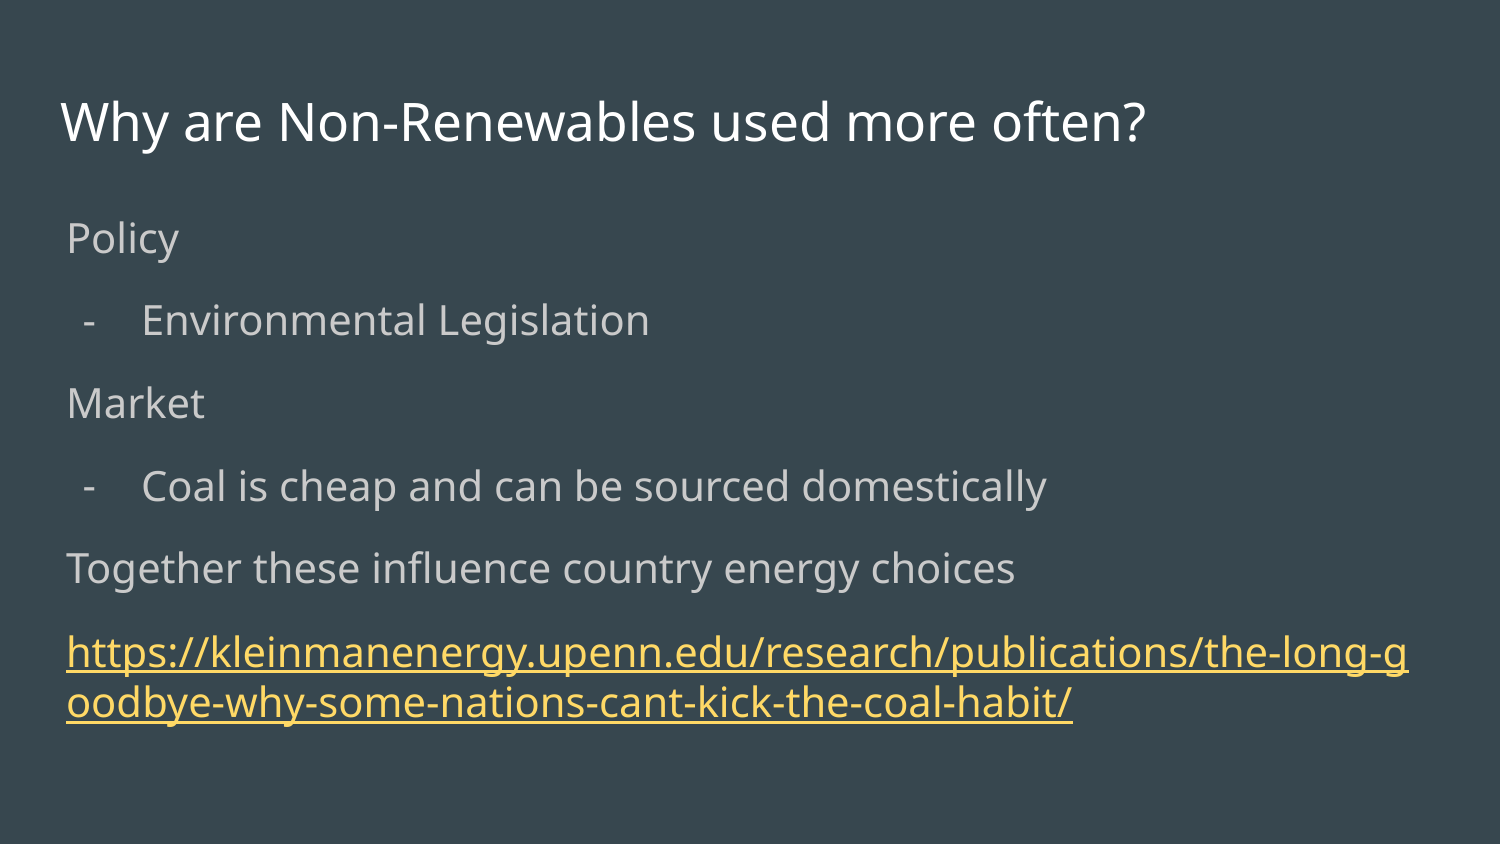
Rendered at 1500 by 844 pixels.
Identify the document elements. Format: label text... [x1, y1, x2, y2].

title Why are Non-Renewables used more often? [45, 72, 1443, 167]
list Policy Environmental Legislation Market Coal is cheap and can be sourced domestically Together these influence country energy choices https://kleinmanenergy.upenn.edu/research/publications/the-long-goodbye-why-some-nations-cant-kick-the-coal-habit/ [51, 189, 1449, 750]
